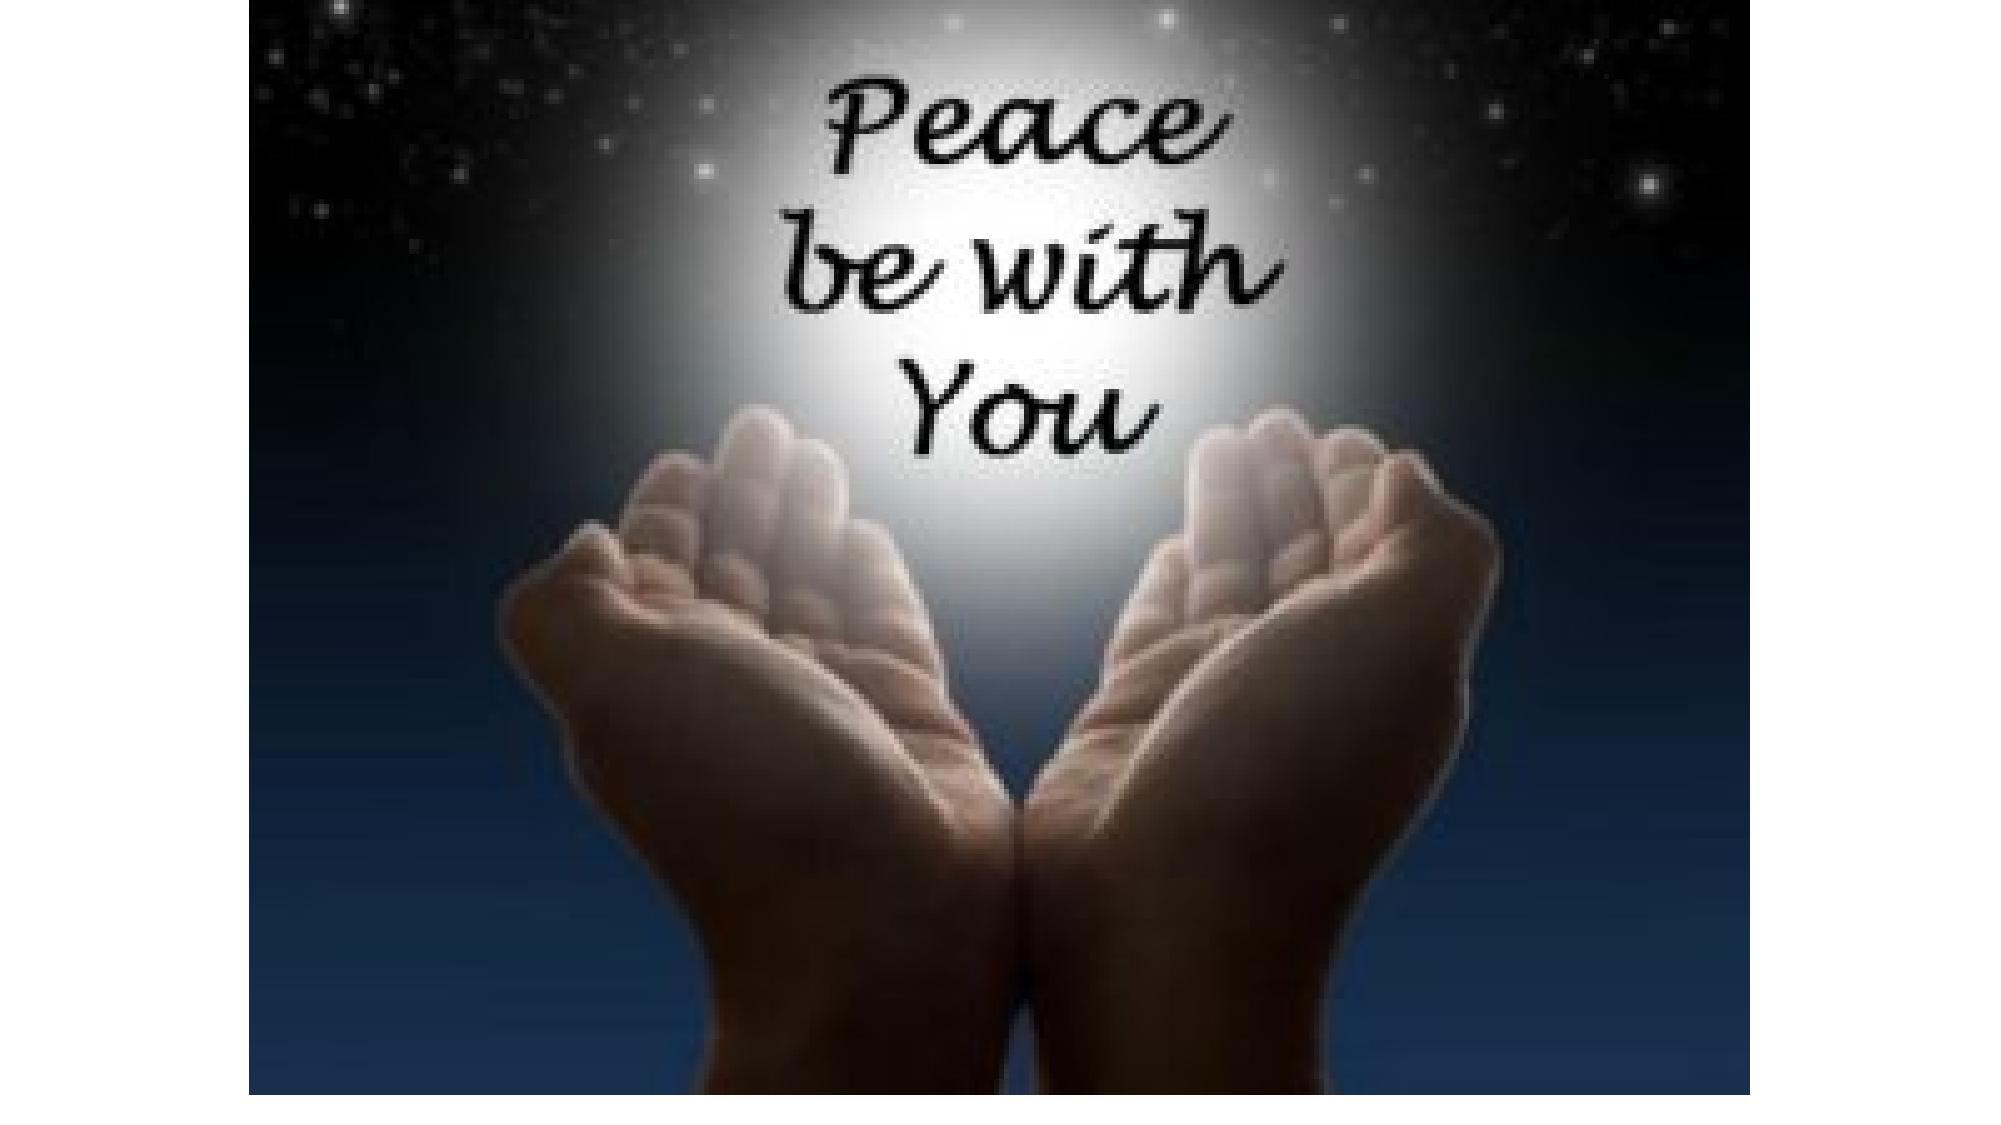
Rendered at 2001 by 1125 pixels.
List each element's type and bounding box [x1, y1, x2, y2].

picture [249, 0, 1750, 1095]
